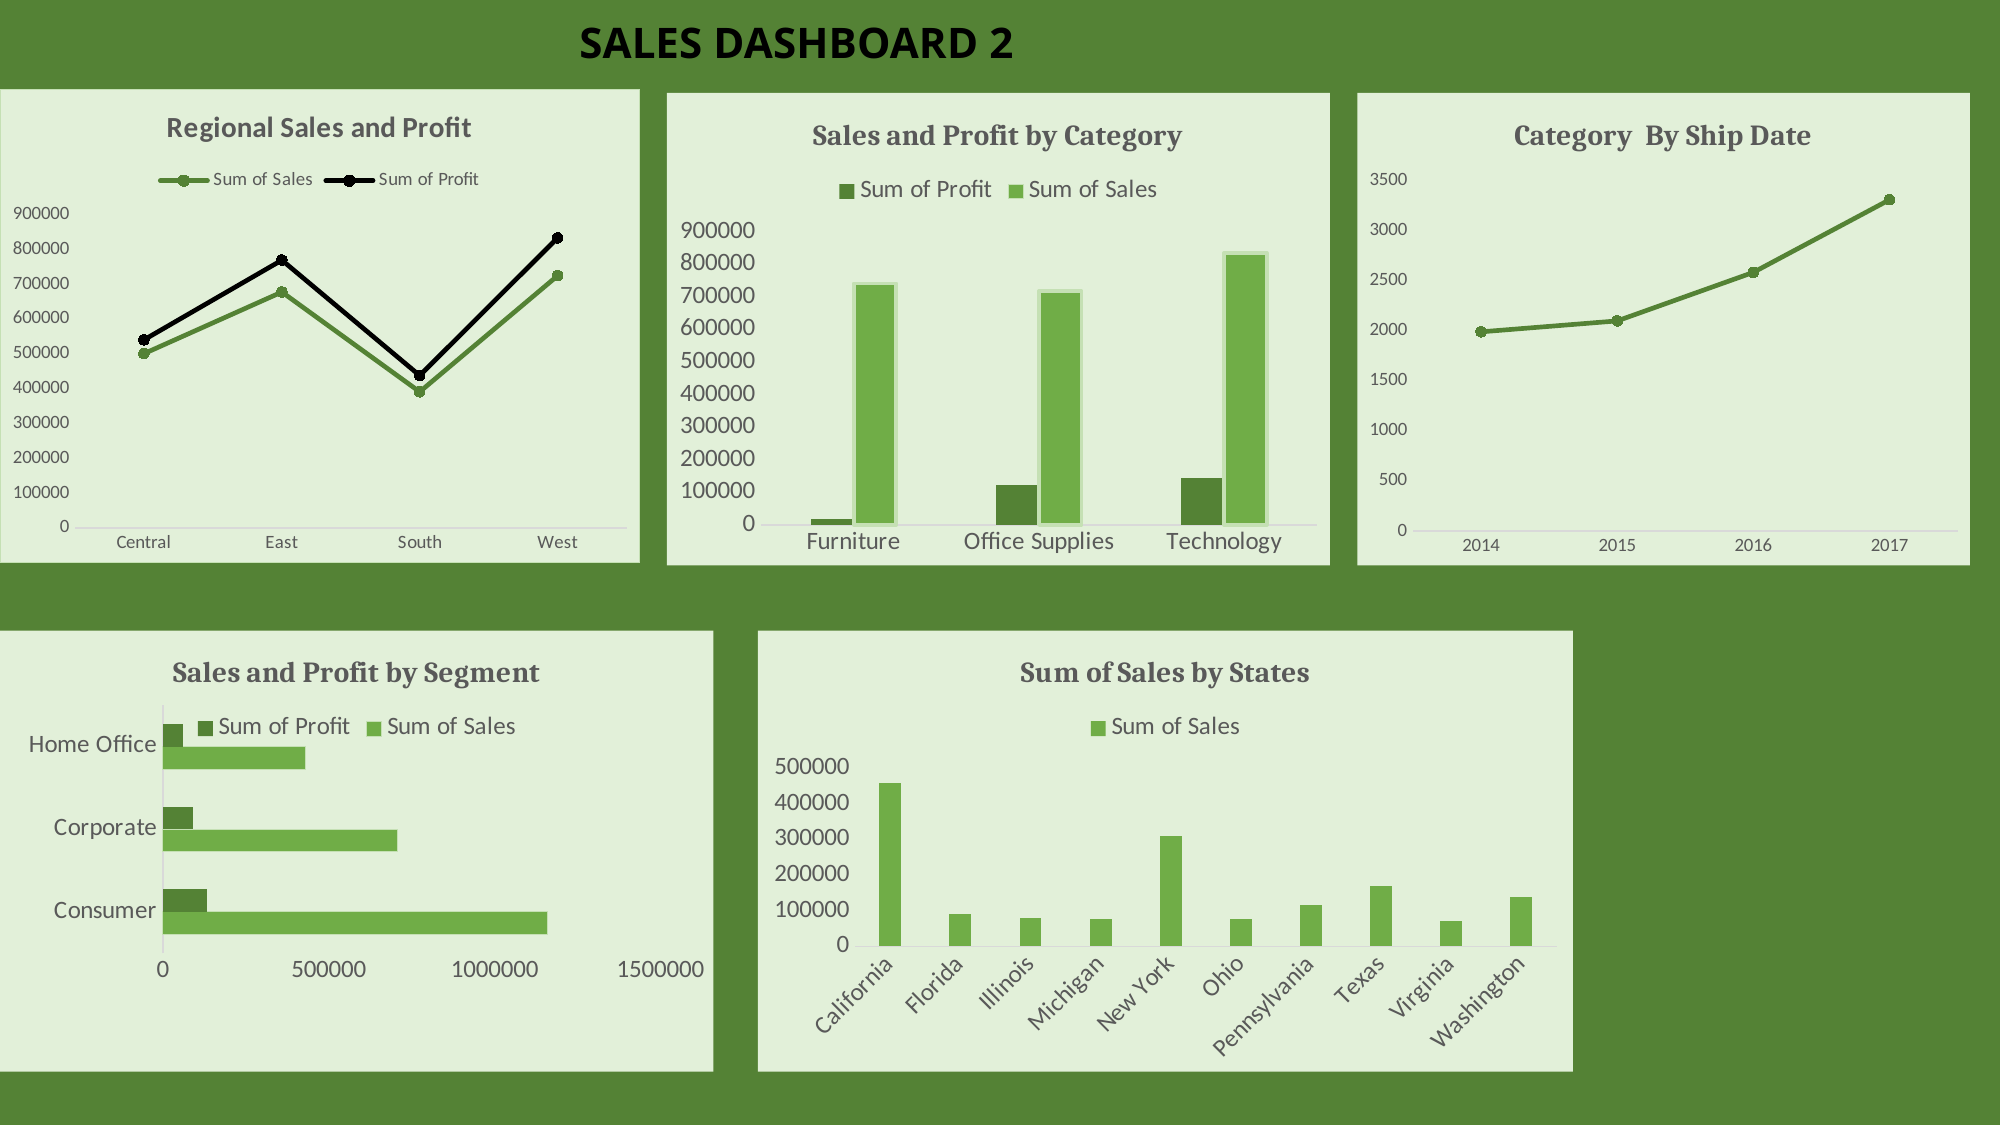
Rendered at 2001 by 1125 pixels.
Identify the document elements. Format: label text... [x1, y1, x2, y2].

chart [0, 89, 640, 563]
chart [0, 630, 714, 1072]
title SALES DASHBOARD 2 [0, 13, 1594, 75]
chart [1357, 92, 1970, 566]
chart [666, 92, 1330, 566]
chart [757, 630, 1573, 1072]
